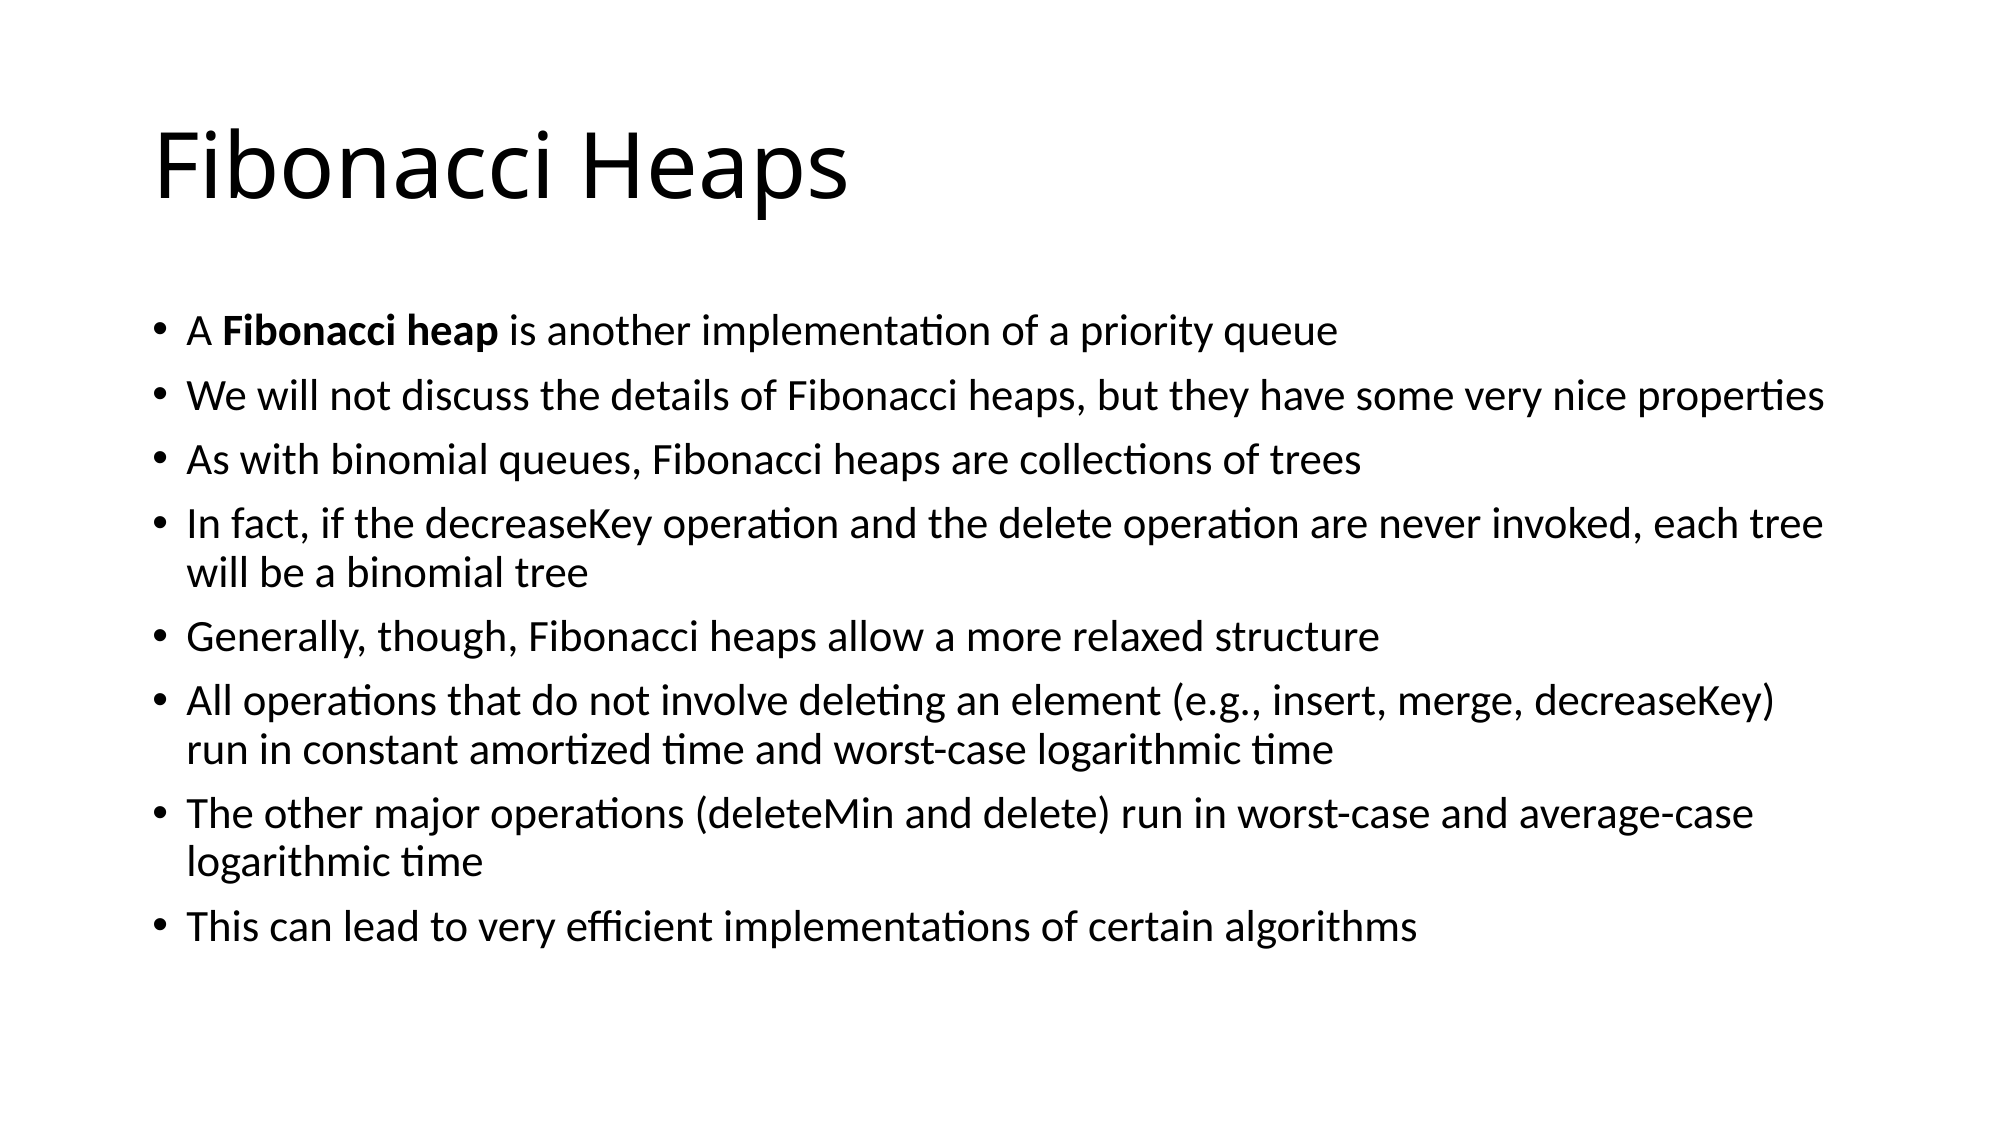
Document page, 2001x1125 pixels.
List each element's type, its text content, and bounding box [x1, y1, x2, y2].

list A Fibonacci heap is another implementation of a priority queue We will not discuss the details of Fibonacci heaps, but they have some very nice properties As with binomial queues, Fibonacci heaps are collections of trees In fact, if the decreaseKey operation and the delete operation are never invoked, each tree will be a binomial tree Generally, though, Fibonacci heaps allow a more relaxed structure All operations that do not involve deleting an element (e.g., insert, merge, decreaseKey) run in constant amortized time and worst-case logarithmic time The other major operations (deleteMin and delete) run in worst-case and average-case logarithmic time This can lead to very efficient implementations of certain algorithms [137, 299, 1863, 1014]
title Fibonacci Heaps [137, 59, 1863, 278]
